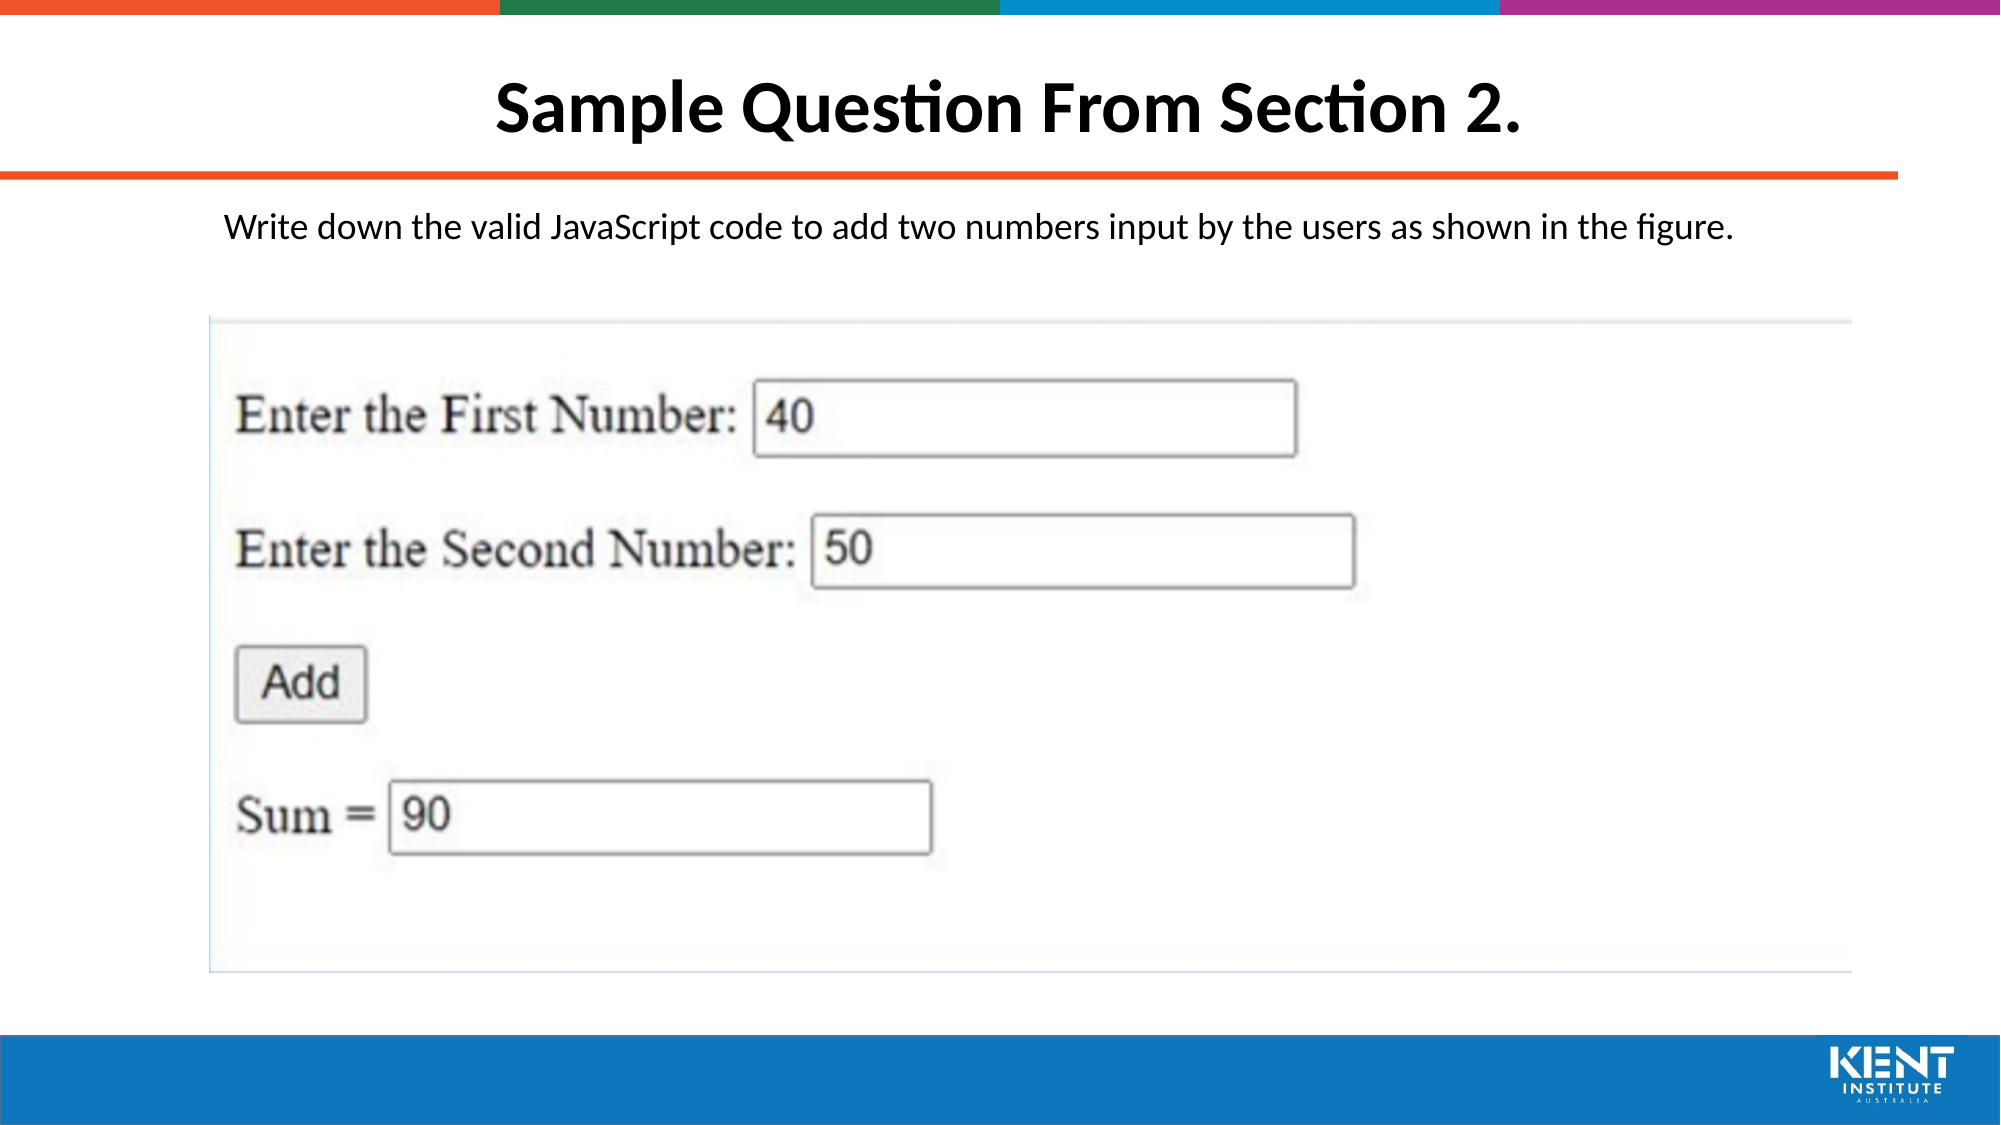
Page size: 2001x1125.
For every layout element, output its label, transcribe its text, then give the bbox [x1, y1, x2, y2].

picture [1817, 1035, 1967, 1114]
text_box Sample Question From Section 2. [26, 50, 1994, 156]
text_box Write down the valid JavaScript code to add two numbers input by the users as shown in the figure. [209, 194, 1783, 255]
text_box [0, 1035, 2000, 1125]
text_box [0, 0, 2000, 15]
picture [209, 315, 1852, 974]
text_box [0, 170, 1899, 181]
